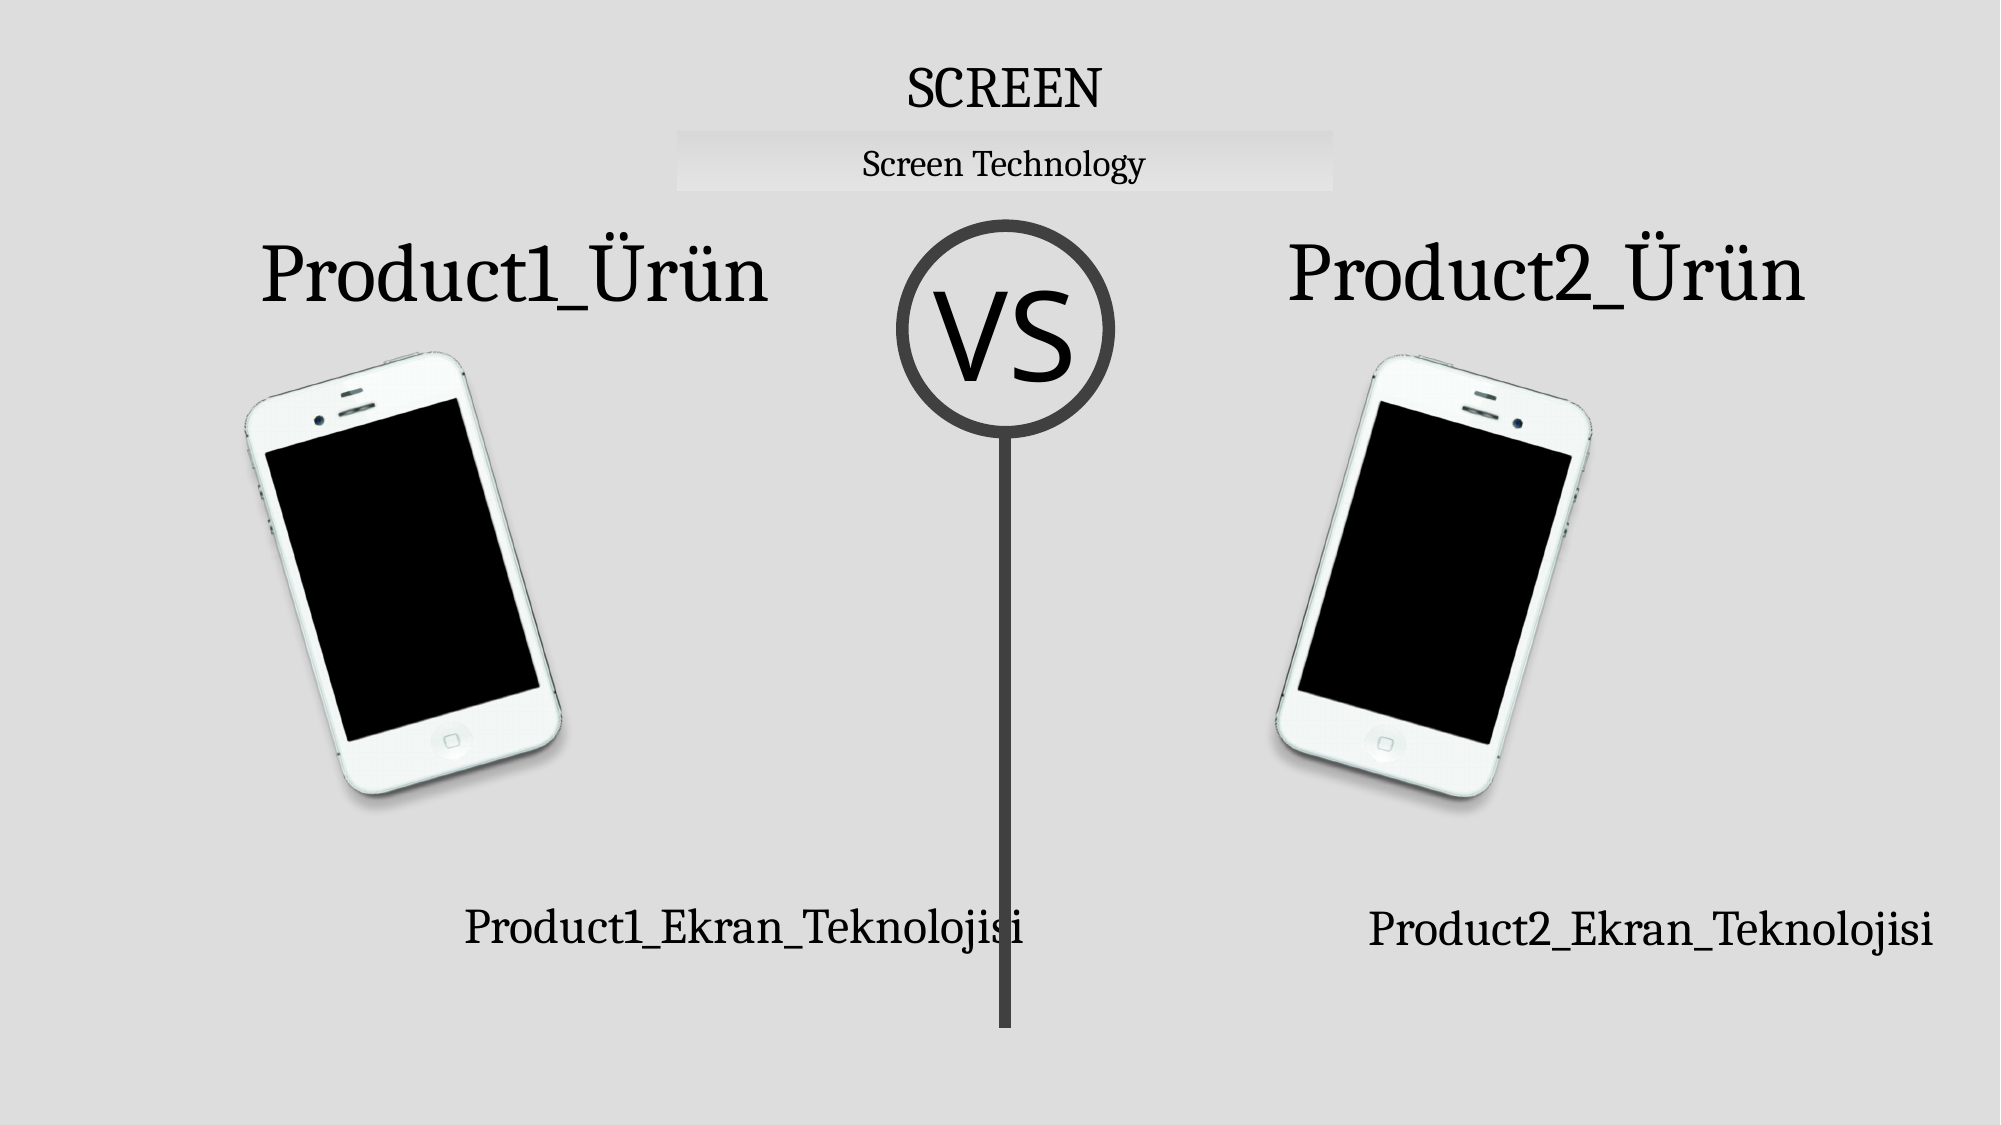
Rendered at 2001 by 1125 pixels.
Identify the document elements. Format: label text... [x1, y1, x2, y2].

text_box Product2_Ürün [1273, 209, 1823, 325]
picture [1229, 325, 1630, 848]
picture [206, 326, 608, 845]
text_box Product1_Ürün [245, 210, 786, 326]
text_box Product2_Ekran_Teknolojisi [1353, 887, 1950, 963]
text_box Product1_Ekran_Teknolojisi [1011, 885, 1040, 961]
text_box SCREEN [678, 41, 1335, 127]
text_box Screen Technology [676, 131, 1333, 191]
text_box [902, 225, 1110, 829]
text_box Product1_Ekran_Teknolojisi [449, 885, 999, 961]
